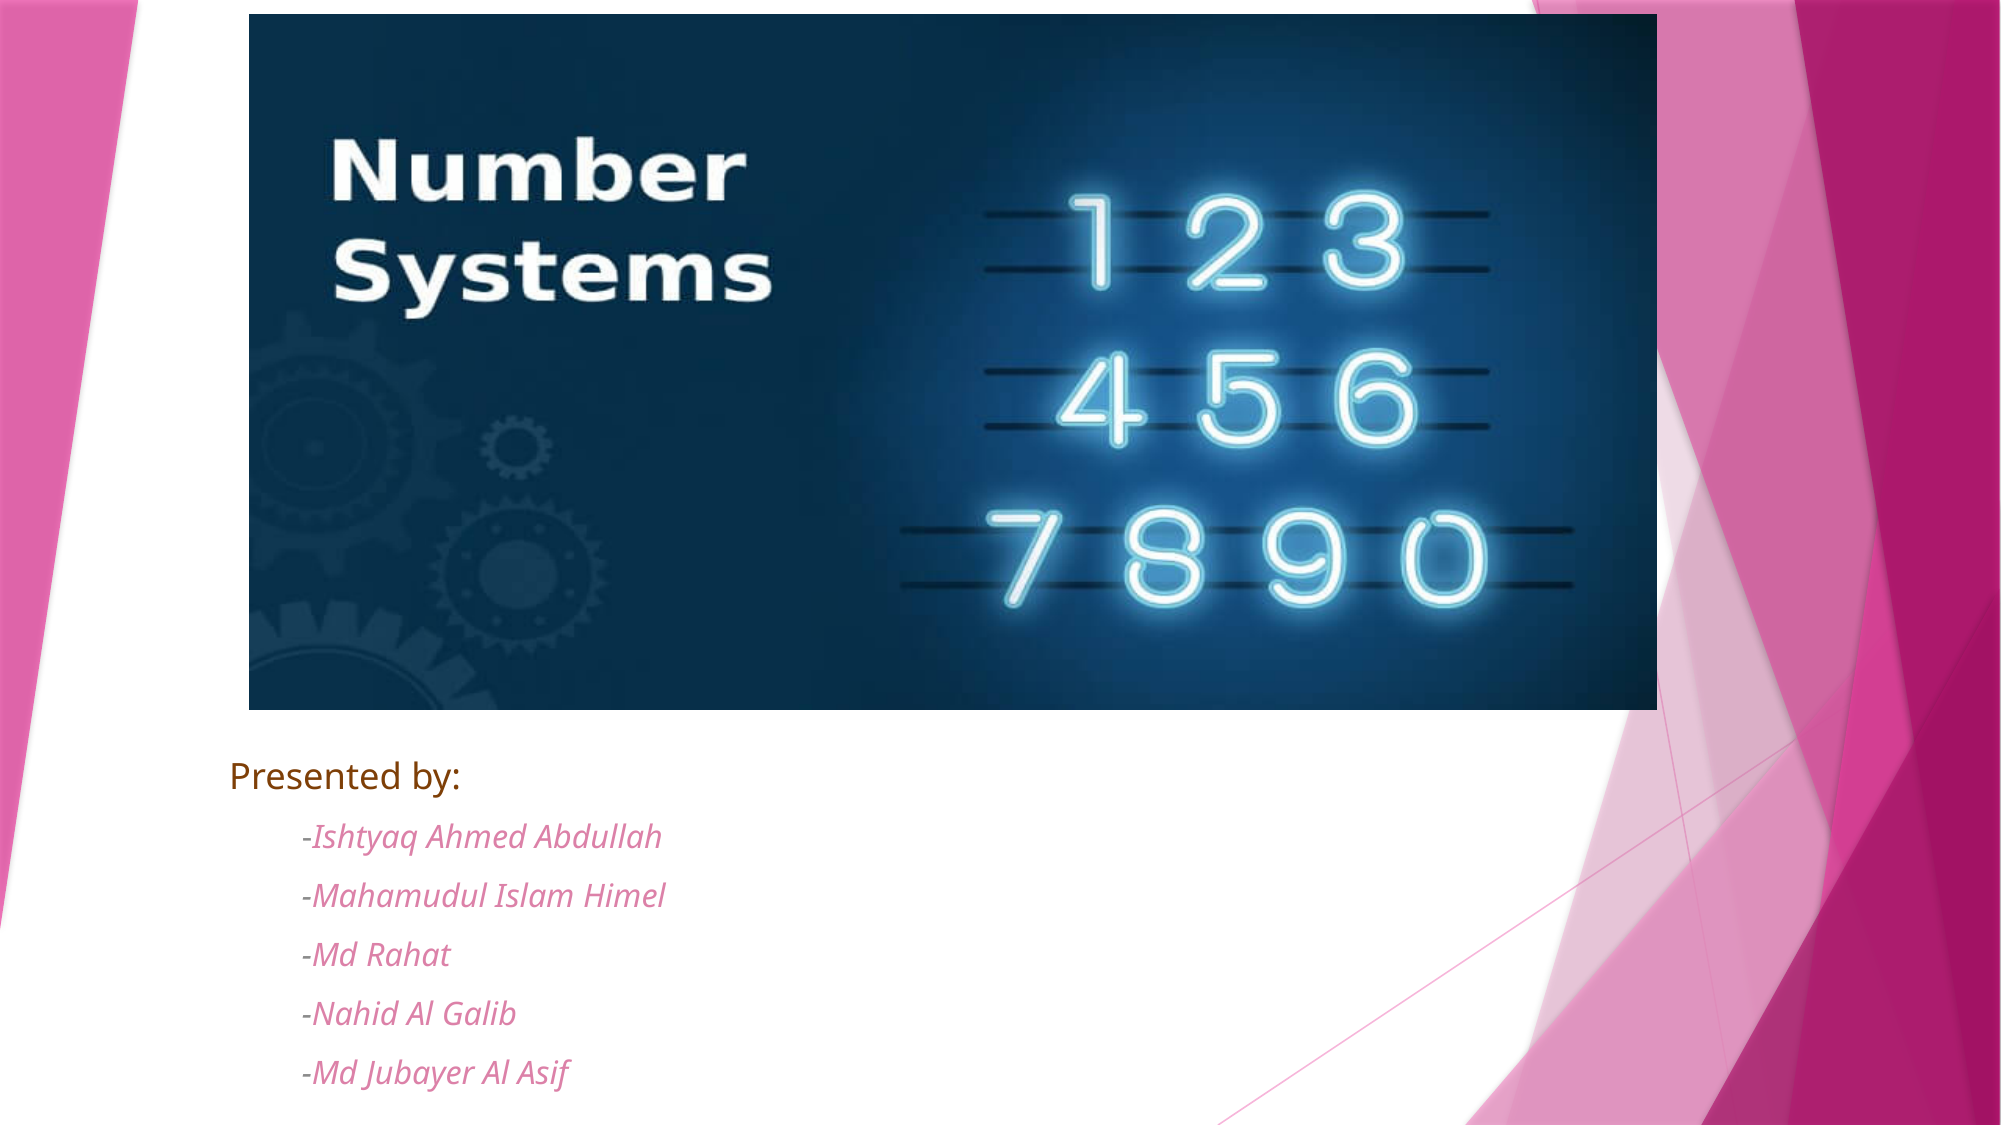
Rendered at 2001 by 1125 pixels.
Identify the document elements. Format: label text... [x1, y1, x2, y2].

picture [249, 13, 1657, 711]
subtitle Presented by: -Ishtyaq Ahmed Abdullah -Mahamudul Islam Himel -Md Rahat -Nahid Al Galib -Md Jubayer Al Asif [214, 745, 1715, 1102]
